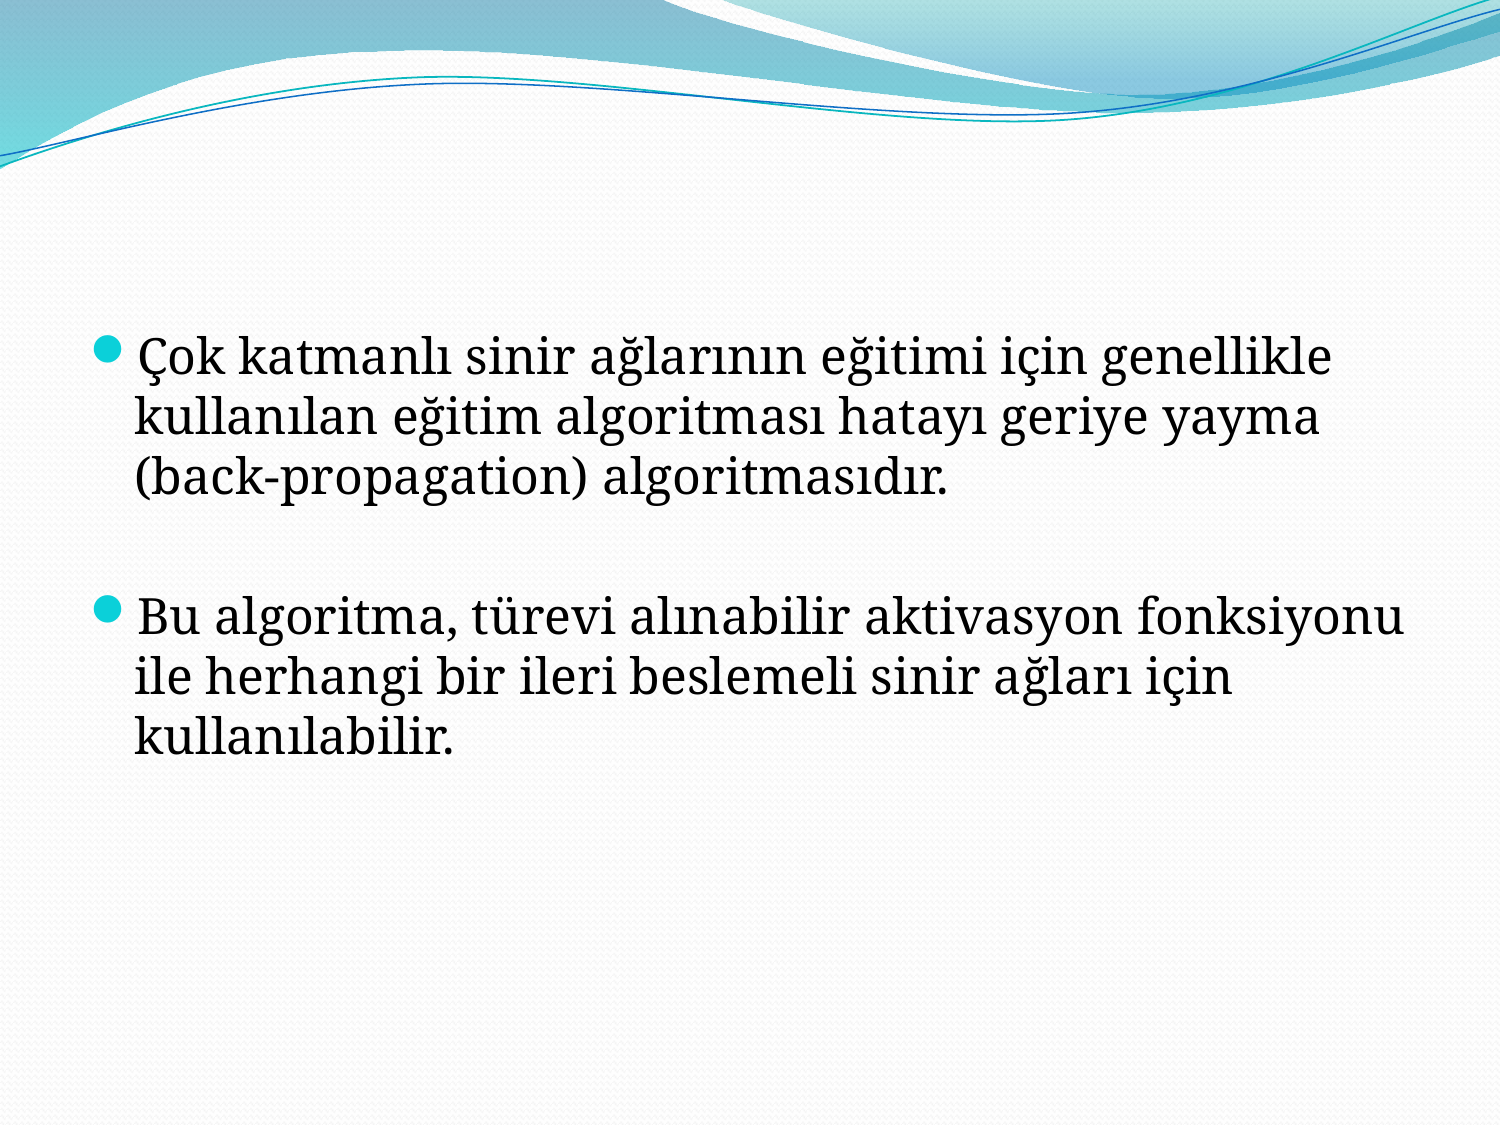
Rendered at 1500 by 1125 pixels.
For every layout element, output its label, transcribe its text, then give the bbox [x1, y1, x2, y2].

list Çok katmanlı sinir ağlarının eğitimi için genellikle kullanılan eğitim algoritması hatayı geriye yayma (back-propagation) algoritmasıdır. Bu algoritma, türevi alınabilir aktivasyon fonksiyonu ile herhangi bir ileri beslemeli sinir ağları için kullanılabilir. [75, 317, 1425, 1038]
